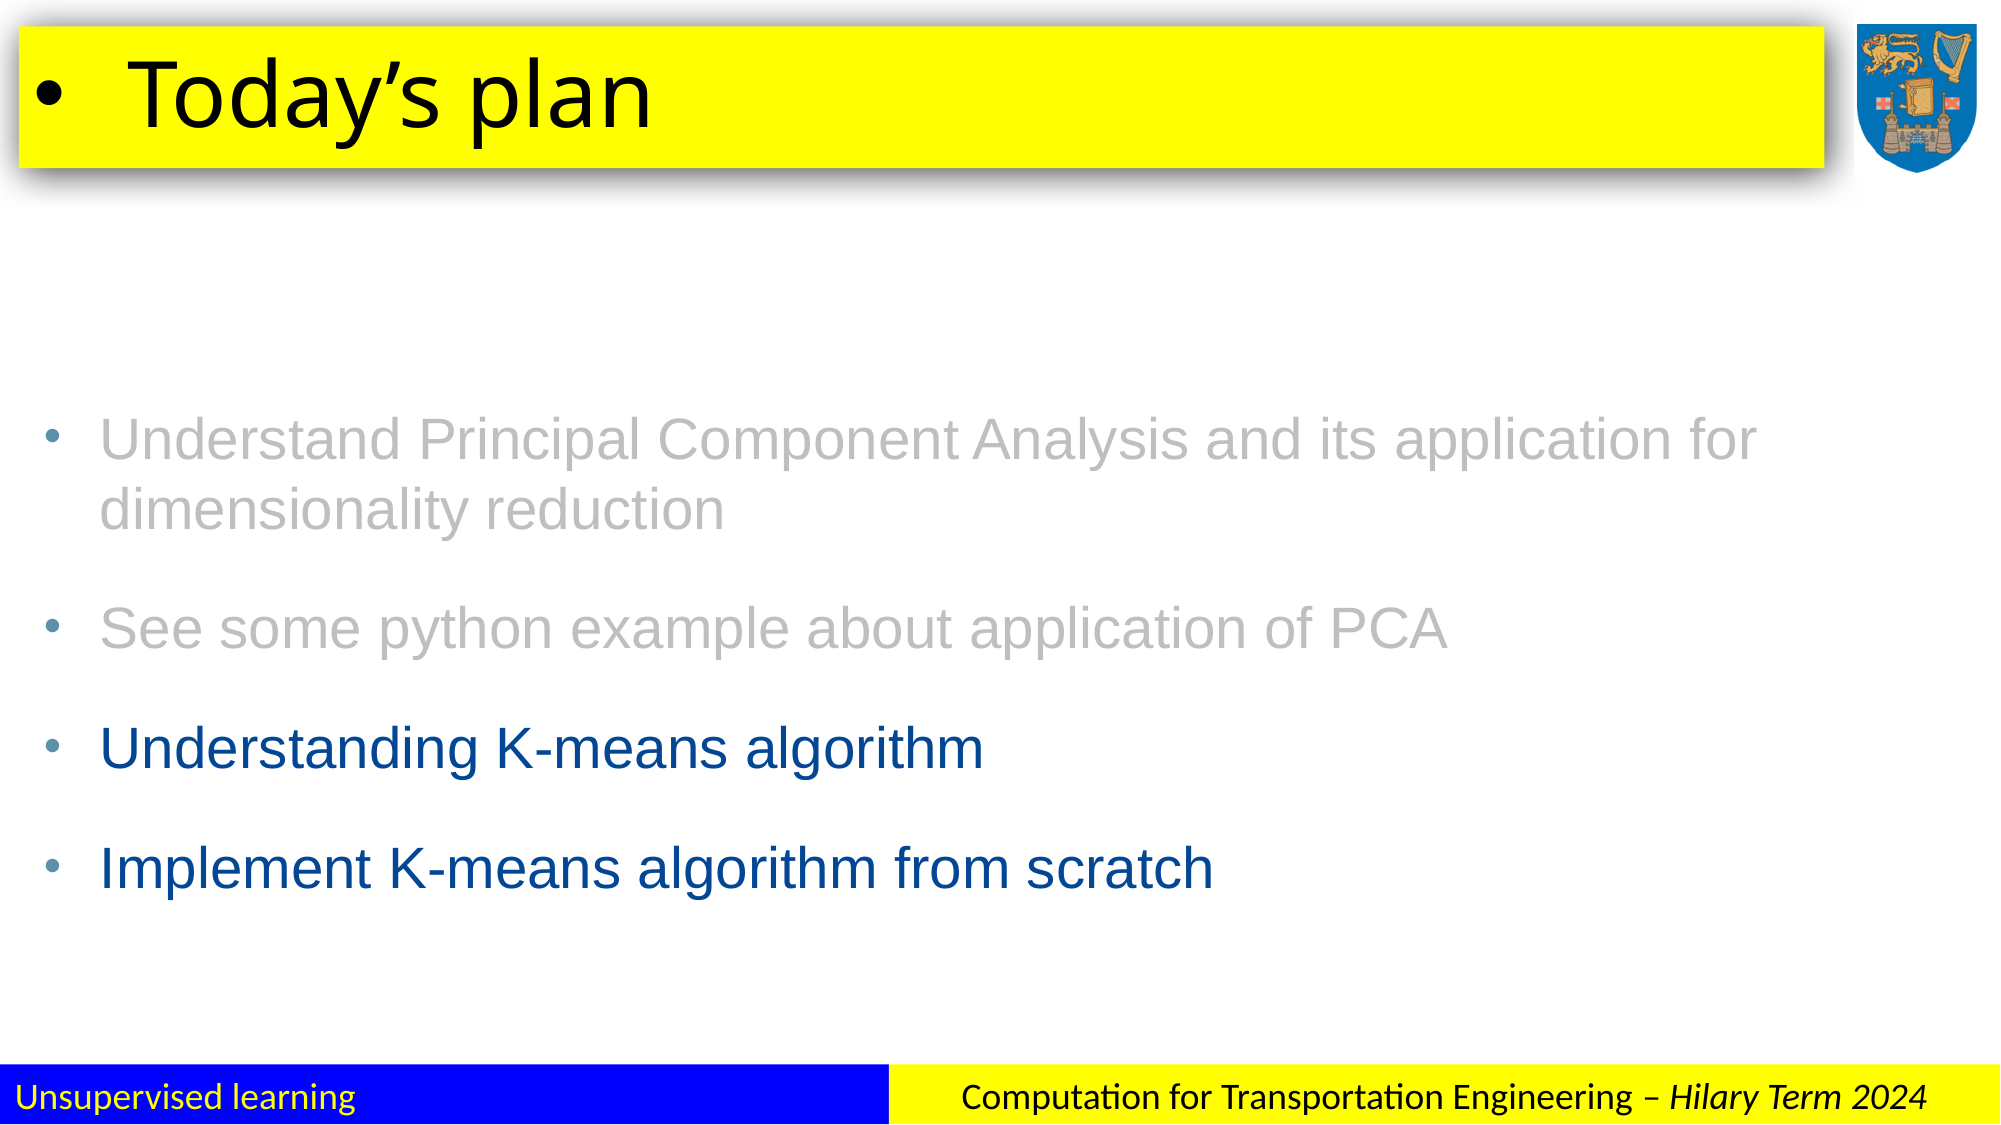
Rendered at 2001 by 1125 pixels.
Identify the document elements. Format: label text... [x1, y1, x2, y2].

title Today’s plan [18, 26, 1825, 169]
text_box Understand Principal Component Analysis and its application for dimensionality reduction See some python example about application of PCA Understanding K-means algorithm Implement K-means algorithm from scratch [43, 273, 1959, 1028]
text_box Unsupervised learning [0, 1064, 888, 1125]
text_box [18, 248, 1934, 1003]
text_box Computation for Transportation Engineering – Hilary Term 2024 [888, 1064, 2000, 1125]
picture [1854, 17, 1982, 178]
